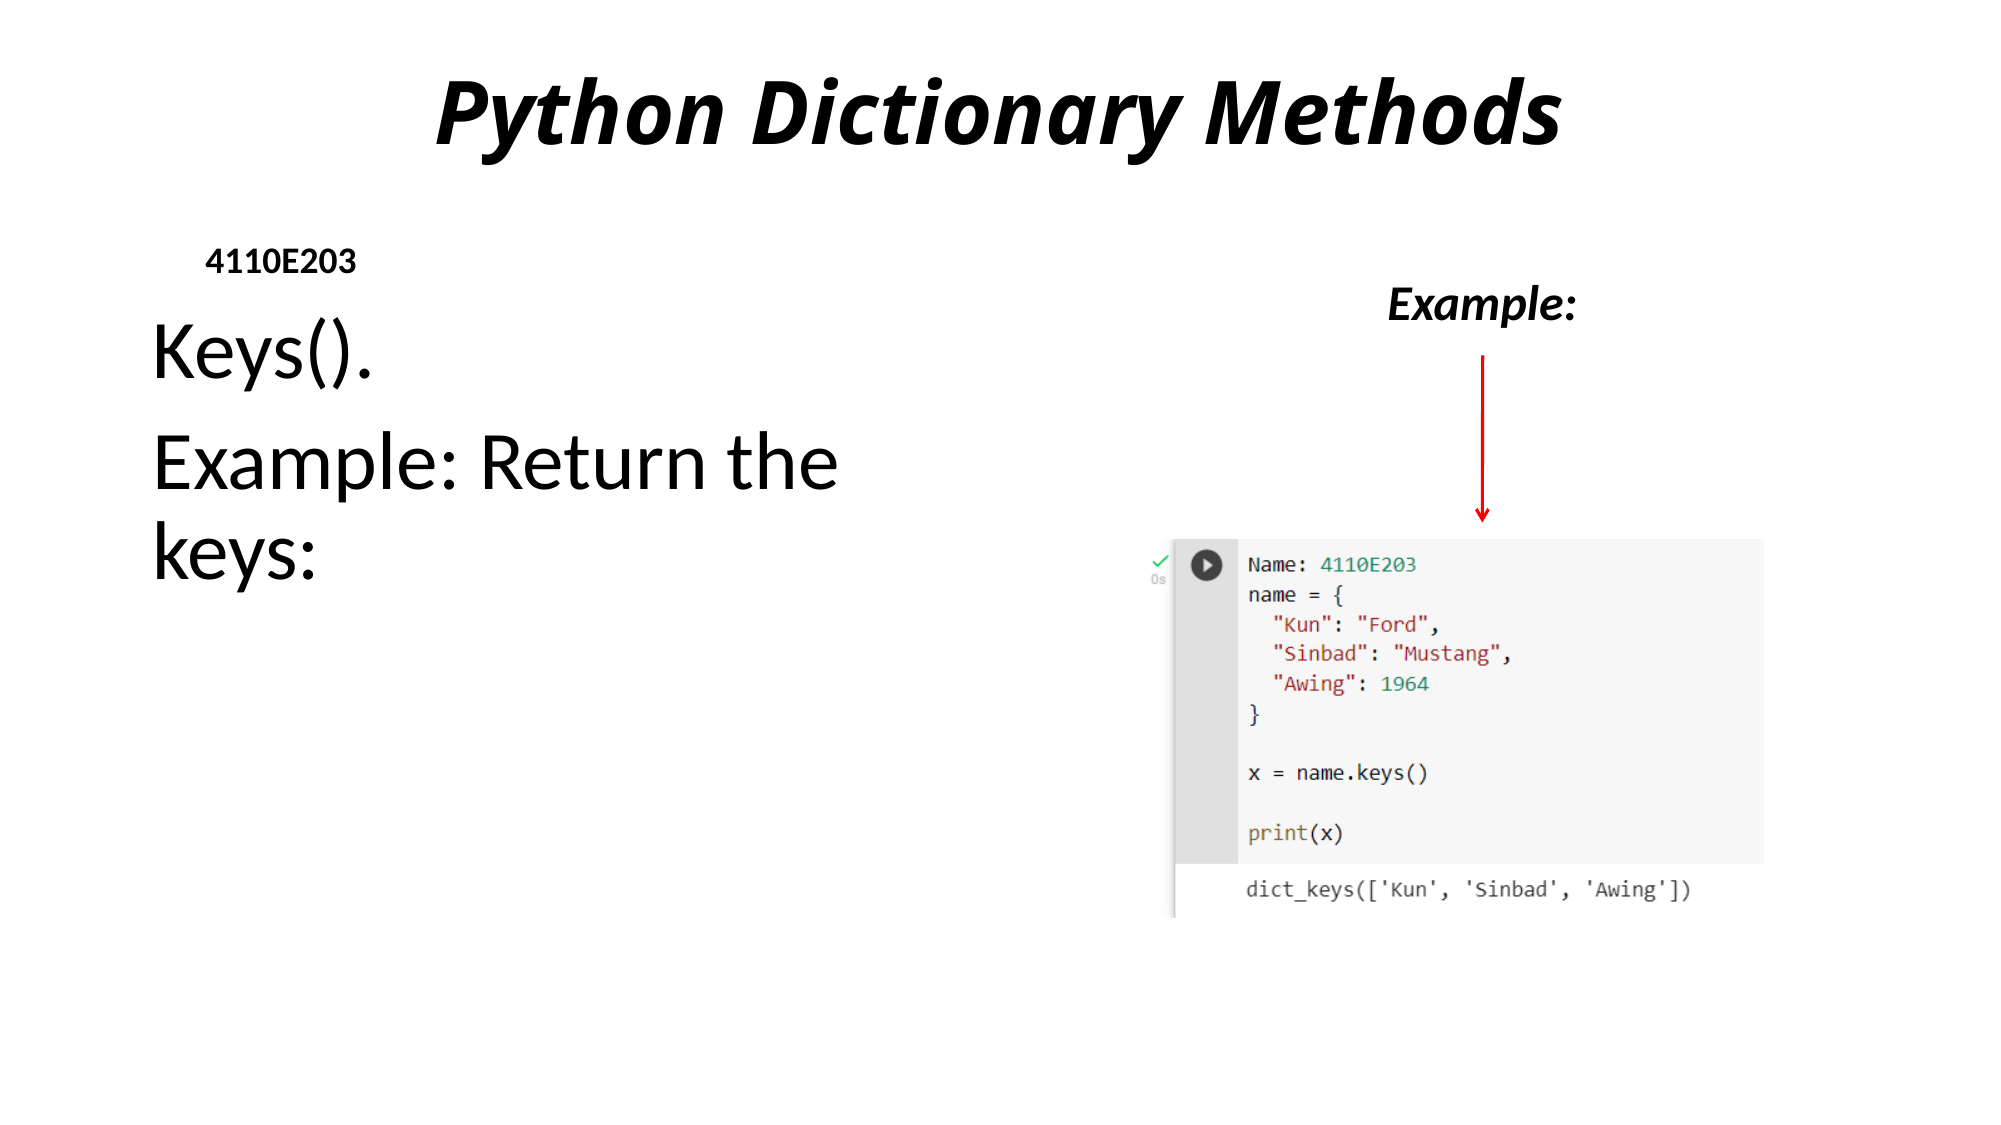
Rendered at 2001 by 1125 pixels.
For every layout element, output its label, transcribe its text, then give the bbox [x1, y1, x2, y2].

title Python Dictionary Methods [137, 59, 1863, 278]
list Keys(). Example: Return the keys: [137, 299, 988, 1014]
text_box 4110E203 [190, 228, 372, 288]
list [1148, 539, 1764, 918]
text_box Example: [1372, 262, 1593, 338]
